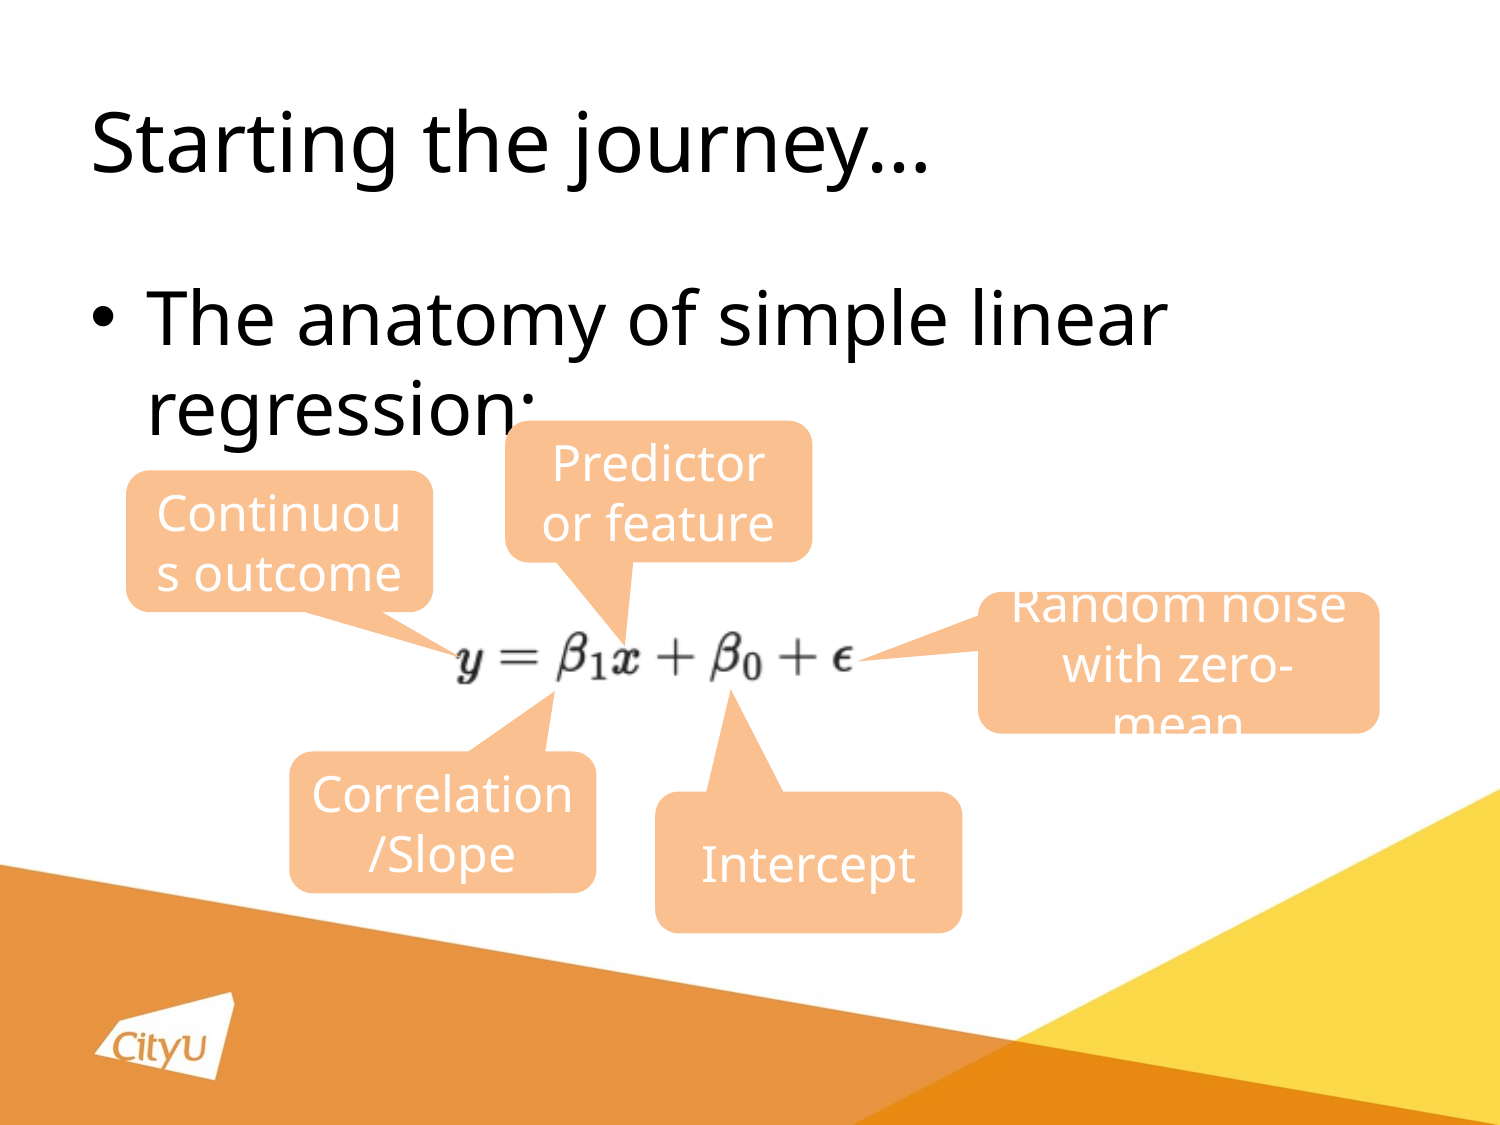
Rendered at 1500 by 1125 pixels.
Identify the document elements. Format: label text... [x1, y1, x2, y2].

text_box Correlation/Slope [287, 725, 599, 896]
title Starting the journey… [75, 45, 1425, 233]
picture [0, 0, 1500, 1125]
list The anatomy of simple linear regression: [75, 262, 1425, 1005]
text_box Intercept [653, 725, 965, 936]
text_box Random noise with zero-mean [891, 589, 1382, 736]
text_box Continuous outcome [123, 468, 436, 641]
text_box Predictor or feature [503, 418, 815, 608]
